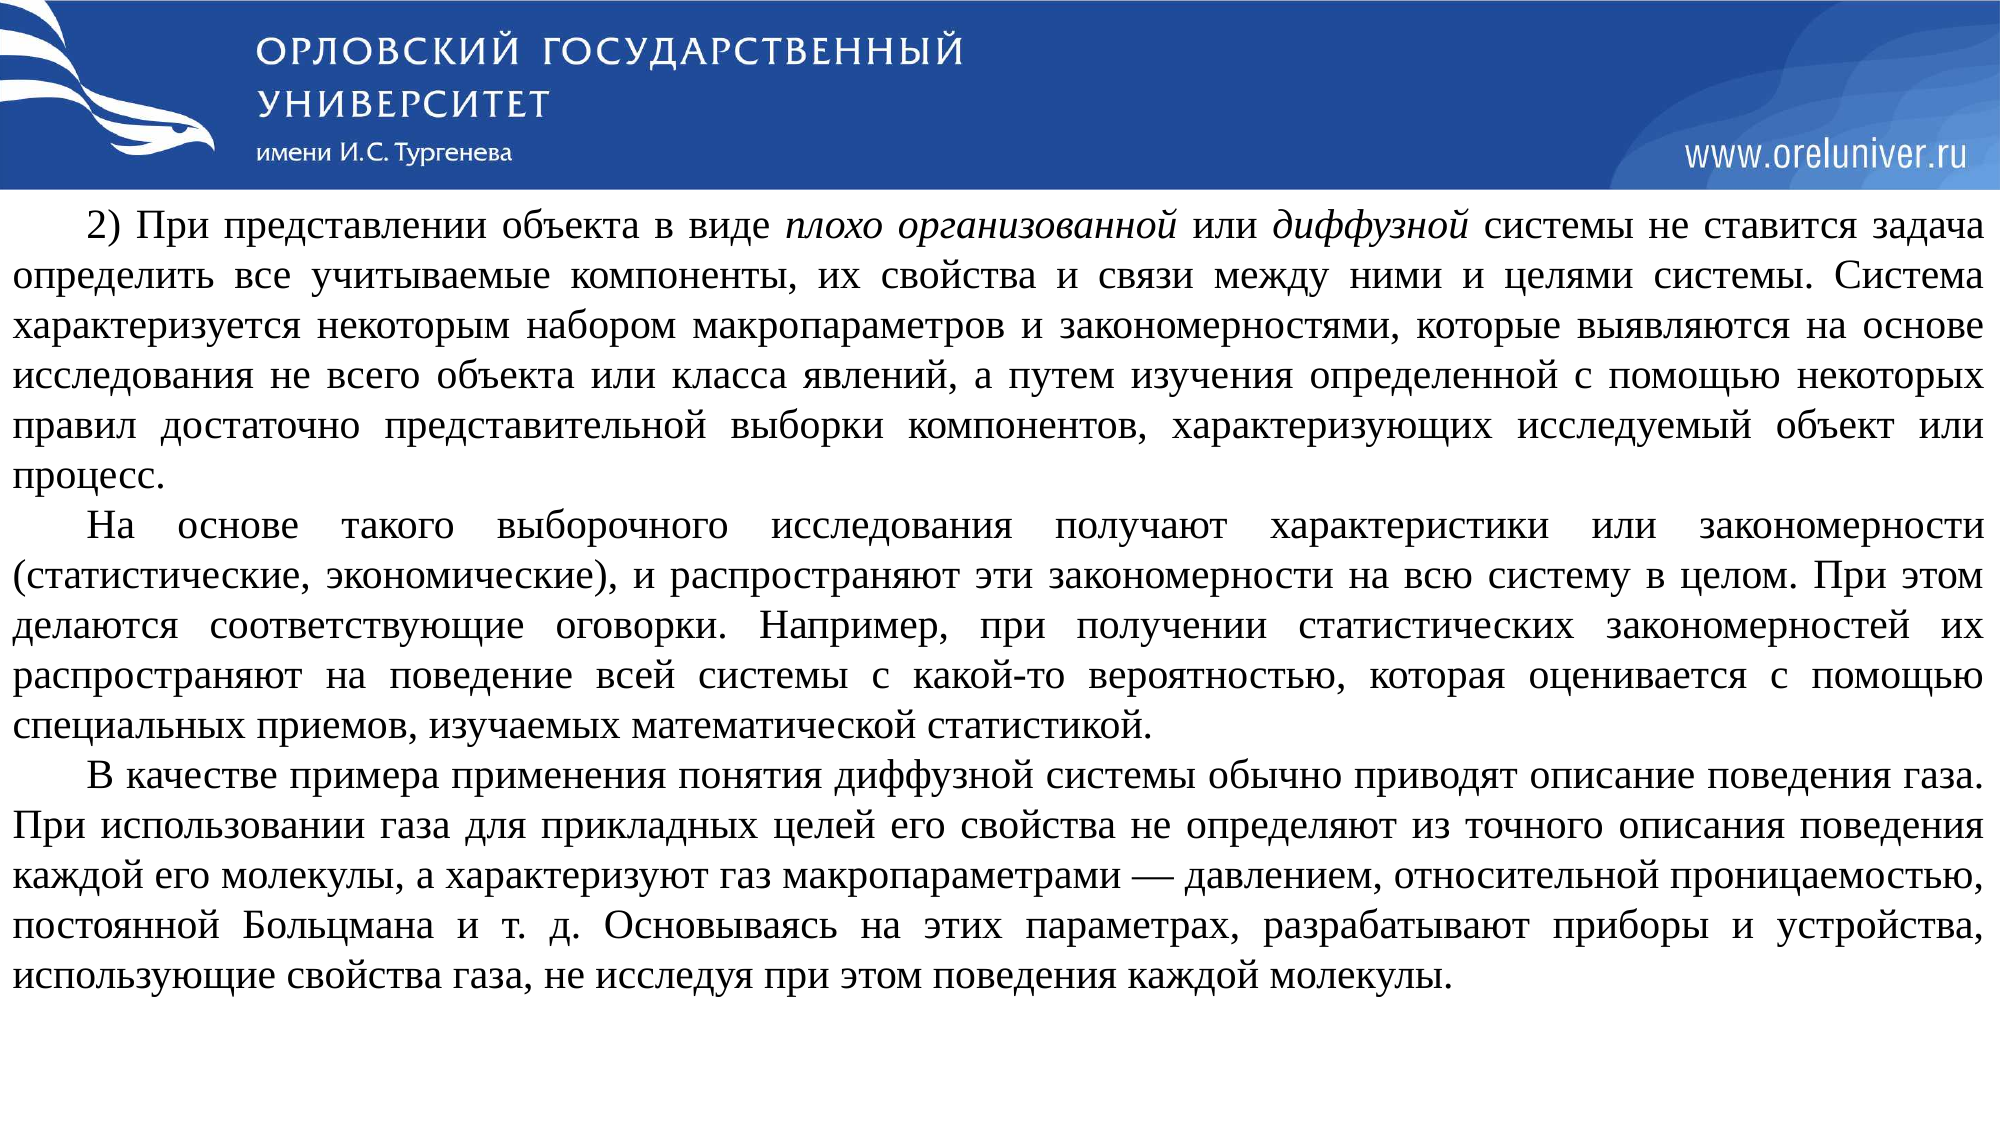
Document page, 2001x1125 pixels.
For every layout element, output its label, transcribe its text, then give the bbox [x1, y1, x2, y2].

text_box 2) При представлении объекта в виде плохо организованной или диффузной системы не ставится задача определить все учитываемые компоненты, их свойства и связи между ними и целями системы. Система характеризуется некоторым набором макро­параметров и закономерностями, которые выявляются на основе исследования не всего объекта или класса явлений, а путем изуче­ния определенной с помощью некоторых правил достаточно представительной выборки компонентов, характеризующих исследуемый объект или процесс. На основе такого выборочного исследования получают характеристики или закономерности (статистические, экономические), и распространяют эти закономерности на всю систему в целом. При этом делаются соответствующие оговорки. Например, при получении статистических закономерностей их распространяют на поведение всей системы с какой-то вероятностью, которая оценивается с помощью специальных приемов, изучаемых математической статистикой. В качестве примера применения понятия диффузной системы обычно приводят описание поведения газа. При использовании газа для прикладных целей его свойства не определяют из точного описания поведения каждой его молекулы, а характеризуют газ макропараметрами — давлением, относительной проницаемостью, постоянной Больцмана и т. д. Основываясь на этих параметрах, разрабатывают приборы и устройства, использующие свойства газа, не исследуя при этом поведения каждой молекулы. [0, 190, 2000, 1005]
picture [0, 0, 2000, 190]
